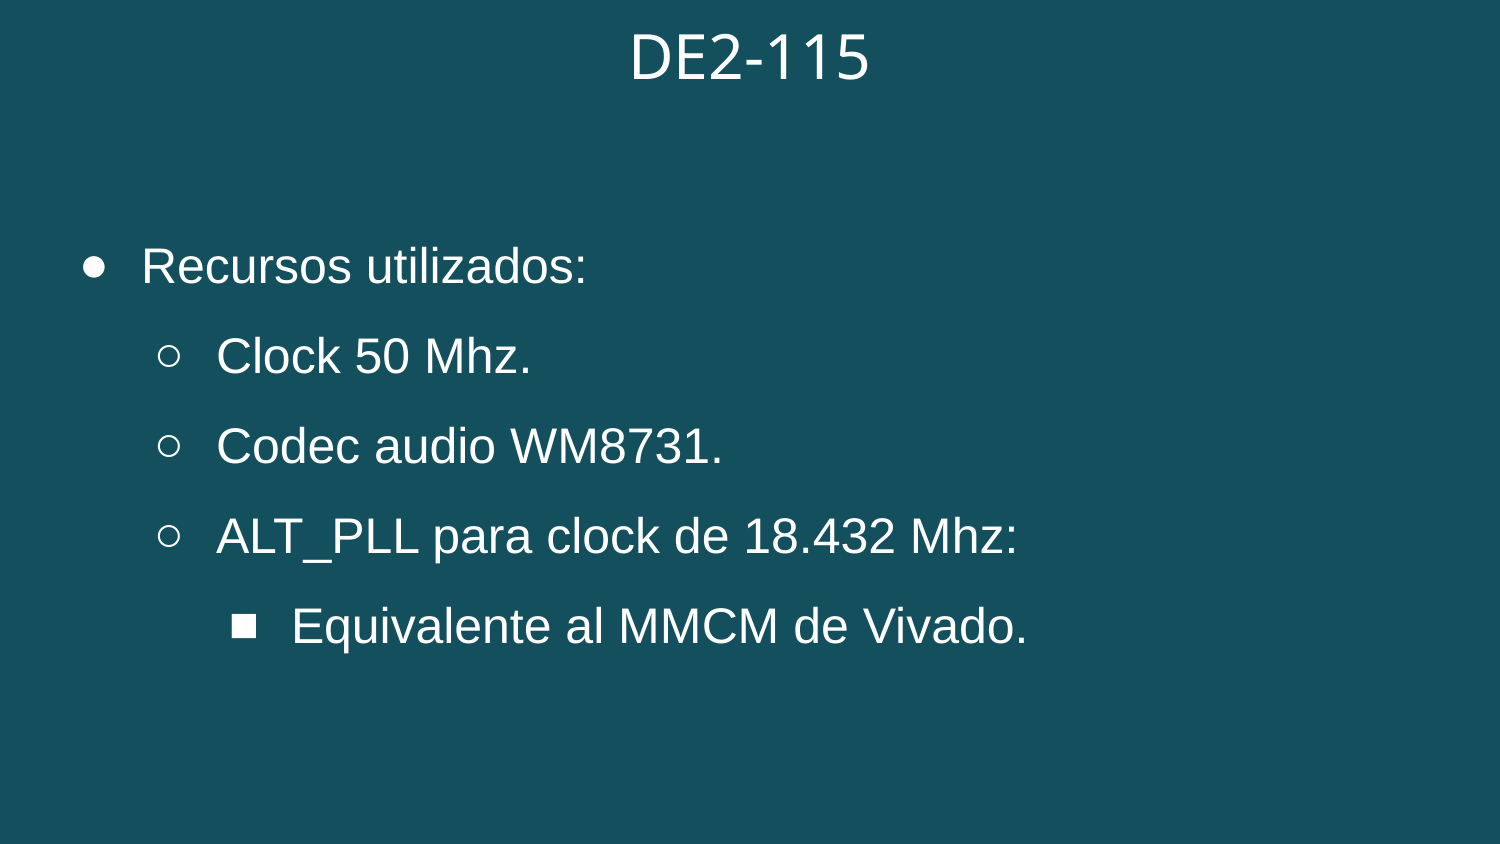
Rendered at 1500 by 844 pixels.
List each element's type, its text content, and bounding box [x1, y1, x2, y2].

list Recursos utilizados: Clock 50 Mhz. Codec audio WM8731. ALT_PLL para clock de 18.432 Mhz: Equivalente al MMCM de Vivado. [51, 189, 1449, 750]
title DE2-115 [51, 7, 1449, 102]
